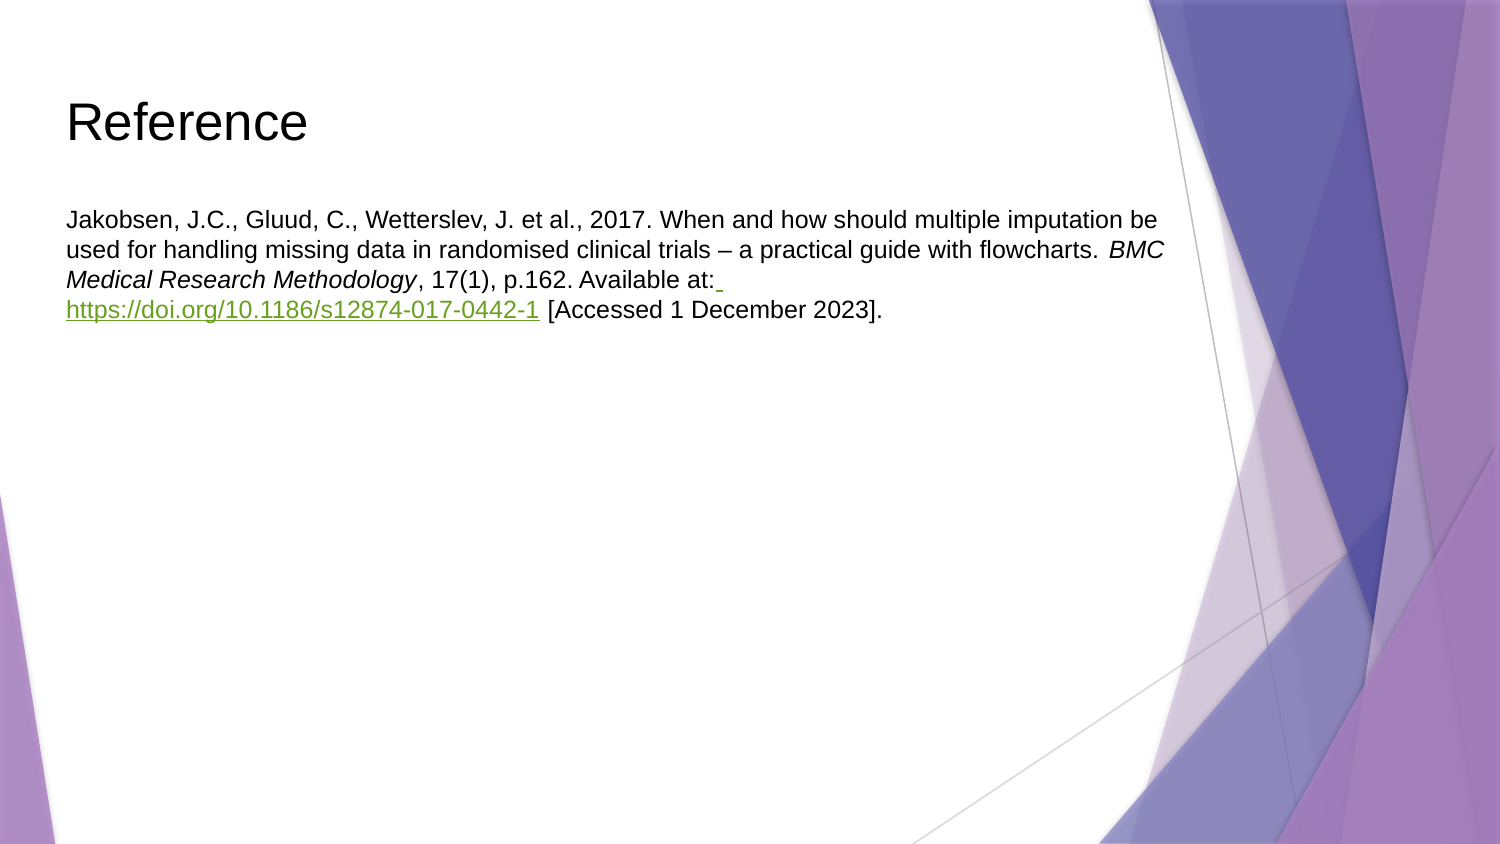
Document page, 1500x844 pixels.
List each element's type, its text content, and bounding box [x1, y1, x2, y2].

list Jakobsen, J.C., Gluud, C., Wetterslev, J. et al., 2017. When and how should multiple imputation be used for handling missing data in randomised clinical trials – a practical guide with flowcharts. BMC Medical Research Methodology, 17(1), p.162. Available at: https://doi.org/10.1186/s12874-017-0442-1 [Accessed 1 December 2023]. [51, 189, 1185, 750]
title Reference [51, 72, 1449, 167]
